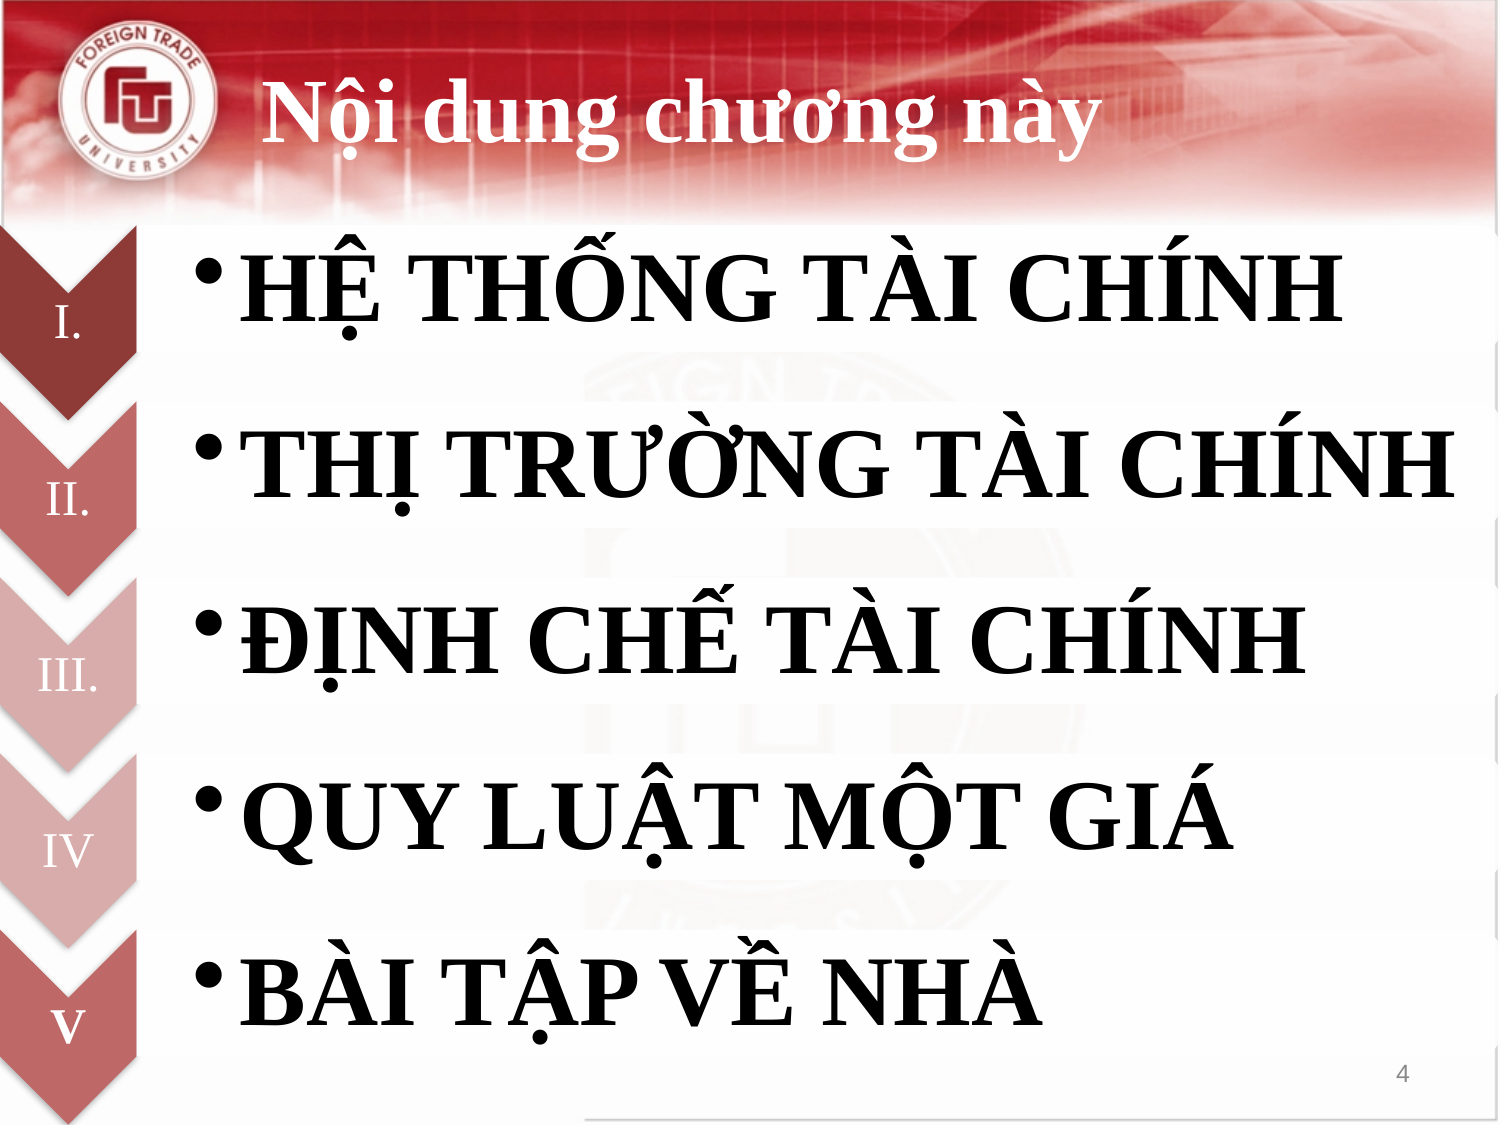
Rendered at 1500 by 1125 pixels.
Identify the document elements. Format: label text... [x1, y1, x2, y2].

title Nội dung chương này [245, 23, 1500, 188]
picture [0, 0, 1500, 224]
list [0, 224, 1500, 1125]
